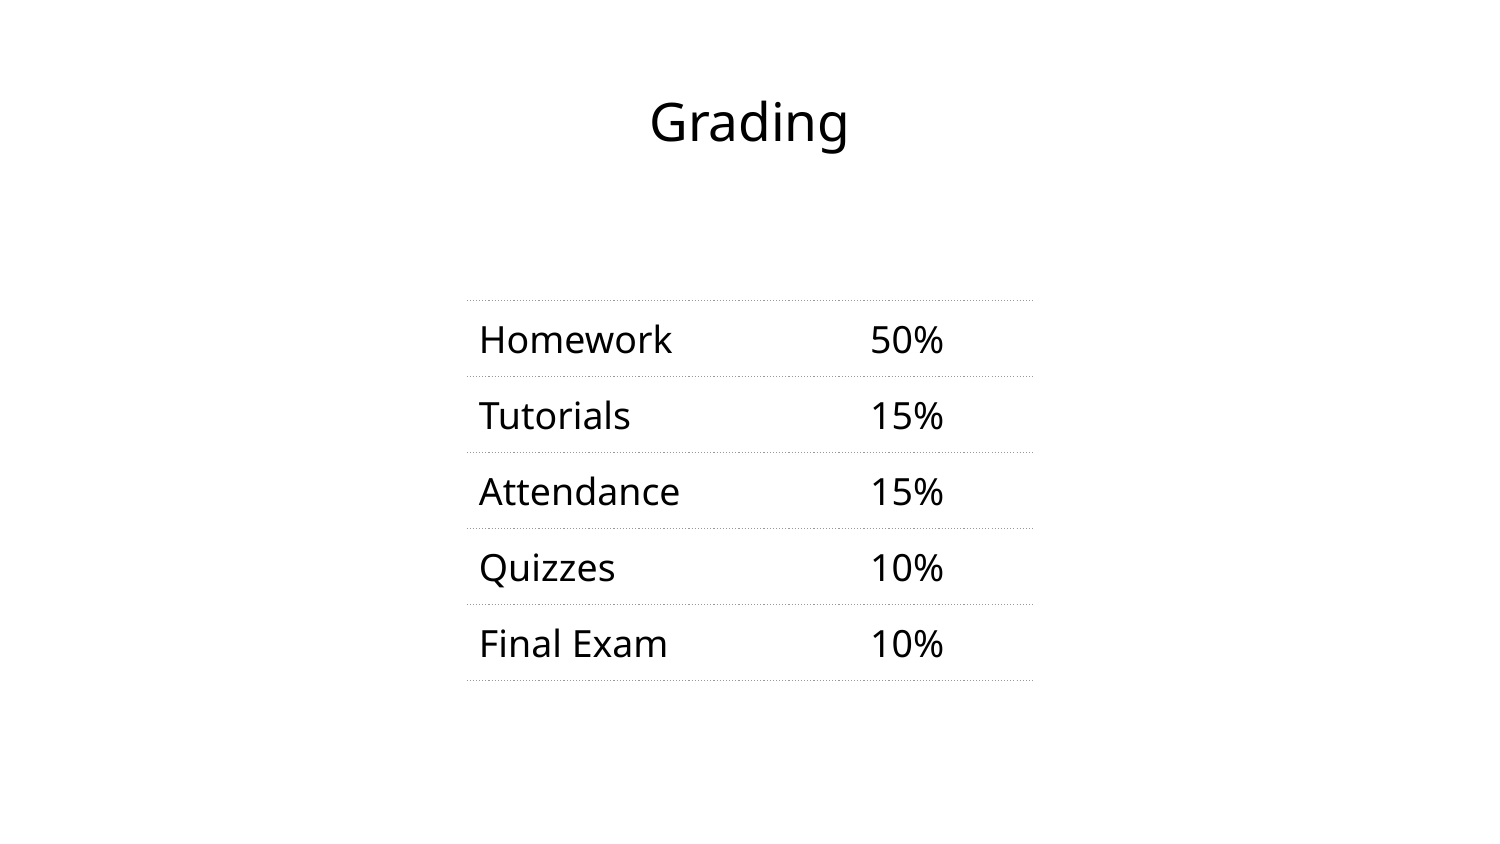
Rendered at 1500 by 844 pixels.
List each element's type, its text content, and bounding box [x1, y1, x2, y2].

table_cell Quizzes [467, 529, 858, 605]
title Grading [51, 72, 1449, 167]
table_cell 15% [858, 453, 1033, 529]
table_header 50% [858, 301, 1033, 377]
table_cell 15% [858, 377, 1033, 453]
table_cell Tutorials [467, 377, 858, 453]
table_cell 10% [858, 605, 1033, 681]
table_header Homework [467, 301, 858, 377]
table_cell Attendance [467, 453, 858, 529]
table_cell Final Exam [467, 605, 858, 681]
table_cell 10% [858, 529, 1033, 605]
